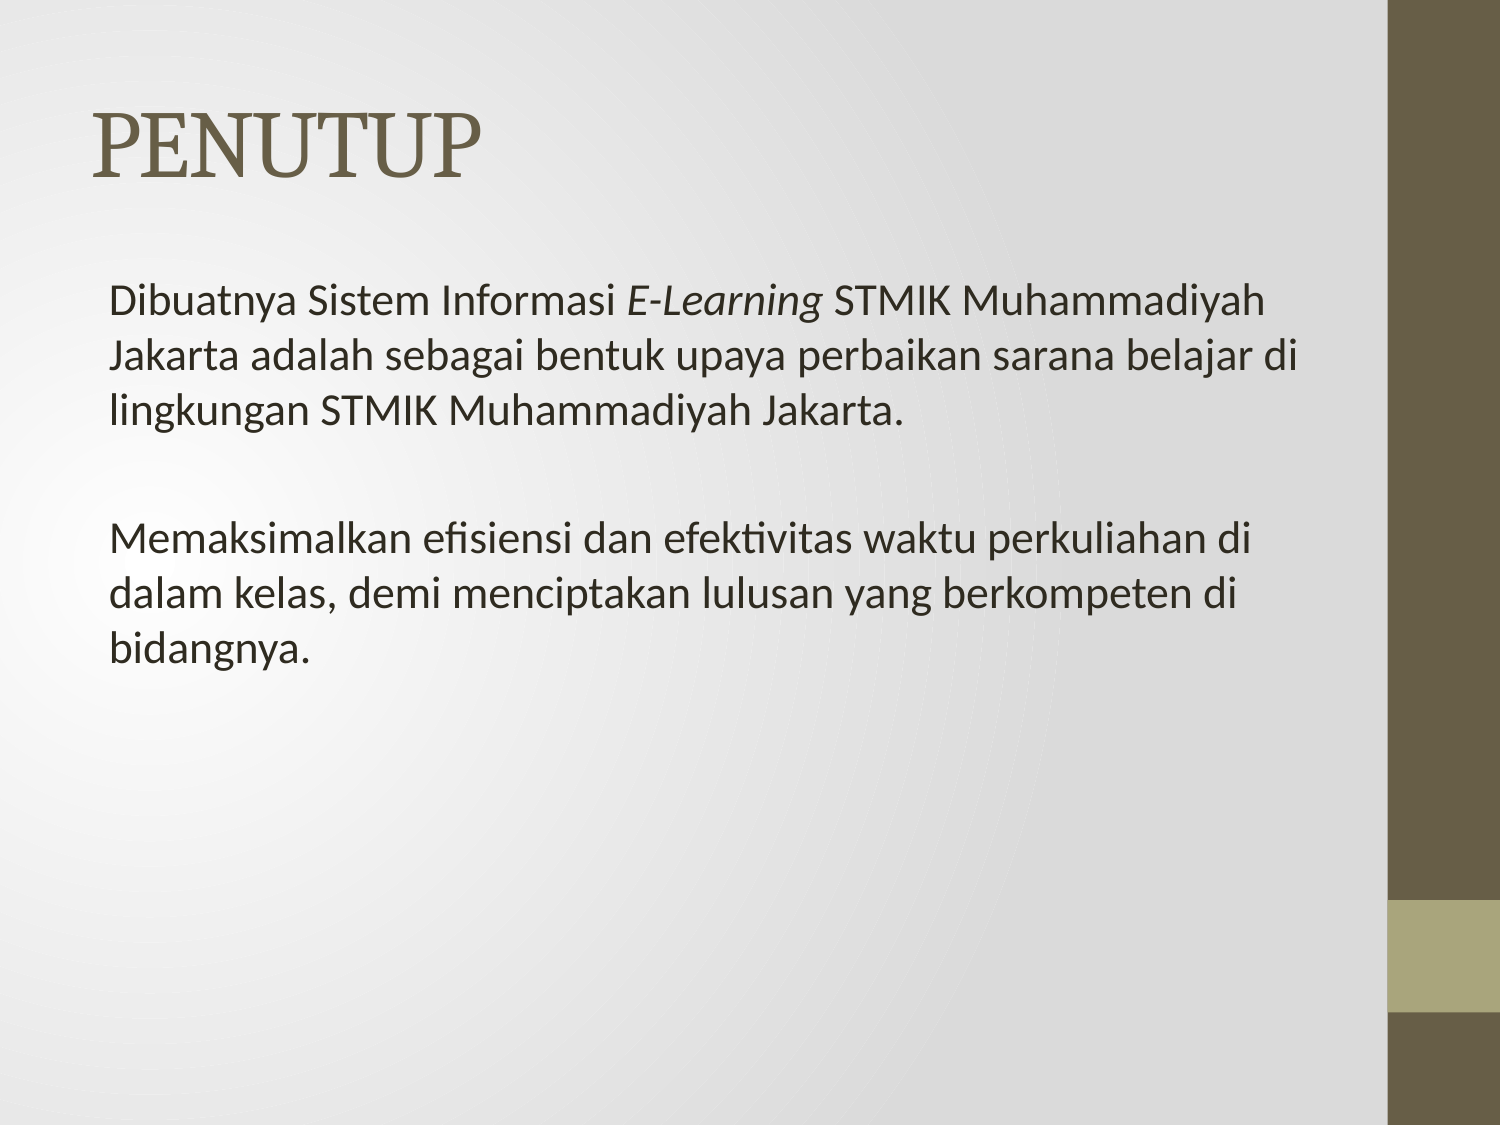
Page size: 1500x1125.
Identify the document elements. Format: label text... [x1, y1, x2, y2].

title PENUTUP [75, 45, 1325, 233]
list Dibuatnya Sistem Informasi E-Learning STMIK Muhammadiyah Jakarta adalah sebagai bentuk upaya perbaikan sarana belajar di lingkungan STMIK Muhammadiyah Jakarta. Memaksimalkan efisiensi dan efektivitas waktu perkuliahan di dalam kelas, demi menciptakan lulusan yang berkompeten di bidangnya. [75, 262, 1325, 1050]
